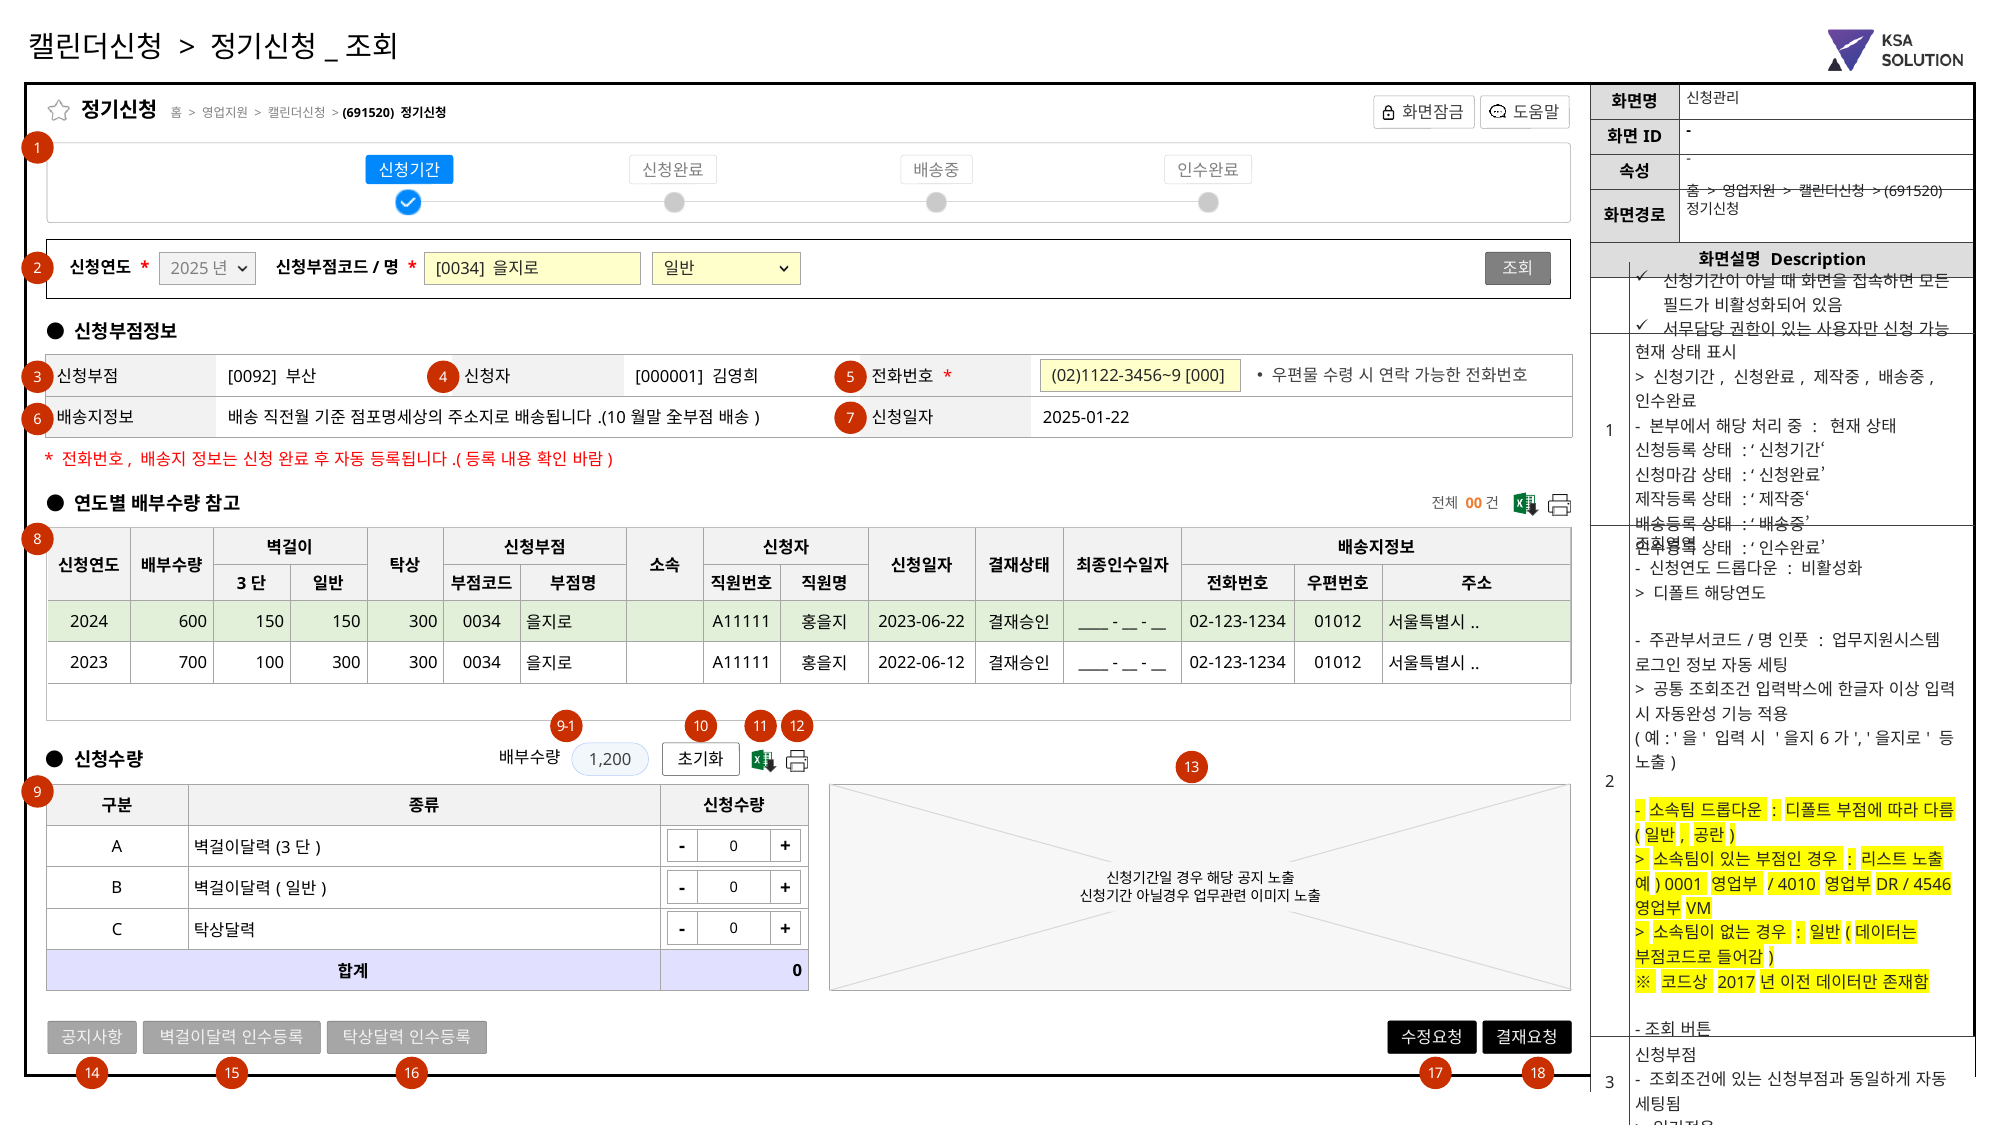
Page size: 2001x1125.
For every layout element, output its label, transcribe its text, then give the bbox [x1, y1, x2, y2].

table_cell 신청일자 [860, 397, 1031, 437]
text_box 18 [1520, 1055, 1556, 1091]
text_box * 전화번호, 배송지 정보는 신청 완료 후 자동 등록됩니다.(등록 내용 확인 바람) [28, 440, 639, 477]
table_cell 0 [661, 950, 808, 990]
table_cell 벽걸이달력(일반) [189, 867, 660, 908]
table_cell 배송 직전월 기준 점포명세상의 주소지로 배송됩니다.(10월말 全부점 배송) [216, 397, 860, 437]
text_box 벽걸이달력 인수등록 [142, 1020, 322, 1055]
table_cell [661, 909, 808, 949]
text_box 14 [74, 1055, 110, 1091]
table_cell 신청부점 - 조회조건에 있는 신청부점과 동일하게 자동 세팅됨 > 읽기전용 [1630, 1037, 1975, 1125]
table_header [1031, 355, 1572, 396]
text_box [46, 526, 1571, 721]
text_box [47, 88, 176, 130]
text_box [45, 141, 1572, 224]
text_box 초기화 [661, 741, 741, 777]
table_cell 배송지정보 [46, 397, 216, 437]
text_box (02)1122-3456~9 [000] [1039, 358, 1241, 393]
text_box 신청연도 * [69, 257, 150, 278]
table_cell 2025-01-22 [1031, 397, 1572, 437]
table_cell 현재 상태 표시 > 신청기간, 신청완료, 제작중, 배송중, 인수완료 - 본부에서 해당 처리 중 : 현재 상태 신청등록 상태 : ‘신청기간‘ 신청마감 상태 : ‘신청완료’ 제작등록 상태 : ‘제작중‘ 배송등록 상태 : ‘배송중’ 인수등록 상태 : ‘인수완료’ [1630, 334, 1975, 525]
text_box 8 [20, 521, 55, 557]
text_box 2 [20, 250, 55, 286]
table_header 신청부점 [46, 355, 216, 396]
table_header [1591, 262, 1629, 333]
table_header 신청수량 [661, 785, 808, 825]
text_box 수정요청 [1386, 1019, 1478, 1055]
text_box 12 [779, 708, 815, 744]
text_box 결재요청 [1481, 1019, 1573, 1055]
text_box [749, 748, 808, 772]
text_box [46, 238, 1571, 299]
picture [1489, 104, 1506, 118]
table_cell 탁상달력 [189, 909, 660, 949]
text_box 캘린더신청 > 정기신청_조회 [13, 20, 414, 71]
text_box - [1680, 115, 1976, 142]
text_box 17 [1418, 1055, 1453, 1091]
text_box 3 [20, 359, 55, 395]
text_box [667, 911, 801, 945]
text_box ● 신청부점정보 [31, 312, 636, 350]
text_box 16 [394, 1055, 430, 1091]
table_cell 2 [1591, 526, 1629, 1036]
text_box 탁상달력 인수등록 [326, 1020, 488, 1055]
table_cell C [47, 909, 188, 949]
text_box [364, 155, 1254, 217]
text_box 우편물 수령 시 연락 가능한 전화번호 [1241, 356, 1595, 393]
table_header 구분 [47, 785, 188, 825]
table_header 신청자 [452, 355, 624, 396]
text_box 6 [20, 401, 55, 437]
text_box 9-1 [549, 708, 584, 739]
table_header 종류 [189, 785, 660, 825]
text_box 홈 > 영업지원 > 캘린더신청 > (691520) 정기신청 [1680, 174, 1976, 225]
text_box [667, 829, 801, 862]
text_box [652, 252, 800, 285]
text_box - [1680, 142, 1976, 174]
table_cell A [47, 826, 188, 866]
table_cell [661, 867, 808, 908]
text_box 11 [743, 708, 778, 744]
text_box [482, 739, 649, 776]
text_box 홈 > 영업지원 > 캘린더신청 > (691520) 정기신청 [155, 93, 1024, 131]
picture [1824, 25, 1966, 73]
table_header 신청기간이 아닐 때 화면을 접속하면 모든 필드가 비활성화되어 있음 서무담당 권한이 있는 사용자만 신청 가능 [1630, 262, 1975, 333]
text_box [158, 252, 256, 285]
text_box 5 [833, 359, 868, 395]
text_box 4 [425, 359, 461, 395]
table_cell 1 [1591, 334, 1629, 525]
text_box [667, 870, 801, 904]
table_cell 조회영역 - 신청연도 드롭다운 : 비활성화 > 디폴트 해당연도 - 주관부서코드/명 인풋 : 업무지원시스템 로그인 정보 자동 세팅 > 공통 조회조건 입력박스에 한글자 이상 입력 시 자동완성 기능 적용 (예: '을' 입력 시 '을지6가', '을지로' 등 노출) - 소속팀 드롭다운 : 디폴트 부점에 따라 다름(일반, 공란) > 소속팀이 있는 부점인 경우 : 리스트 노출 예) 0001 영업부 / 4010 영업부DR / 4546 영업부VM > 소속팀이 없는 경우 : 일반(데이터는 부점코드로 들어감) ※ 코드상 2017년 이전 데이터만 존재함 -조회 버튼 > 조회조건 설정 후 [조회] 버튼 클릭 시 (13), (18) 리스트 영역에 조회결과 출력 > 부점 미선택 상태에서 조회 시 얼럿 노출 : 조회부점코드를 입력해주세요. (확인) [1630, 526, 1975, 1036]
table_cell 벽걸이달력(3단) [189, 826, 660, 866]
text_box 15 [214, 1055, 250, 1091]
text_box 조회 [1484, 251, 1552, 286]
table_cell 합계 [47, 950, 660, 990]
text_box ● 신청수량 [31, 739, 501, 777]
text_box 신청부점코드/명 * [275, 257, 418, 278]
text_box 신청관리 [1680, 81, 1976, 115]
text_box 공지사항 [46, 1020, 138, 1055]
table_header [000001] 김영희 [624, 355, 860, 396]
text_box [1390, 486, 1571, 520]
text_box [0034] 을지로 [423, 251, 641, 286]
table_cell 3 [1591, 1037, 1629, 1125]
text_box 10 [683, 708, 719, 744]
text_box 13 [1174, 749, 1210, 783]
text_box ● 연도별 배부수량 참고 [31, 484, 636, 522]
text_box 9 [20, 774, 55, 809]
table_header [0092] 부산 [216, 355, 452, 396]
table_cell [661, 826, 808, 866]
text_box 7 [833, 400, 868, 436]
table_header 전화번호 * [860, 355, 1031, 396]
text_box 1 [20, 130, 55, 165]
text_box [828, 783, 1572, 991]
table_cell B [47, 867, 188, 908]
